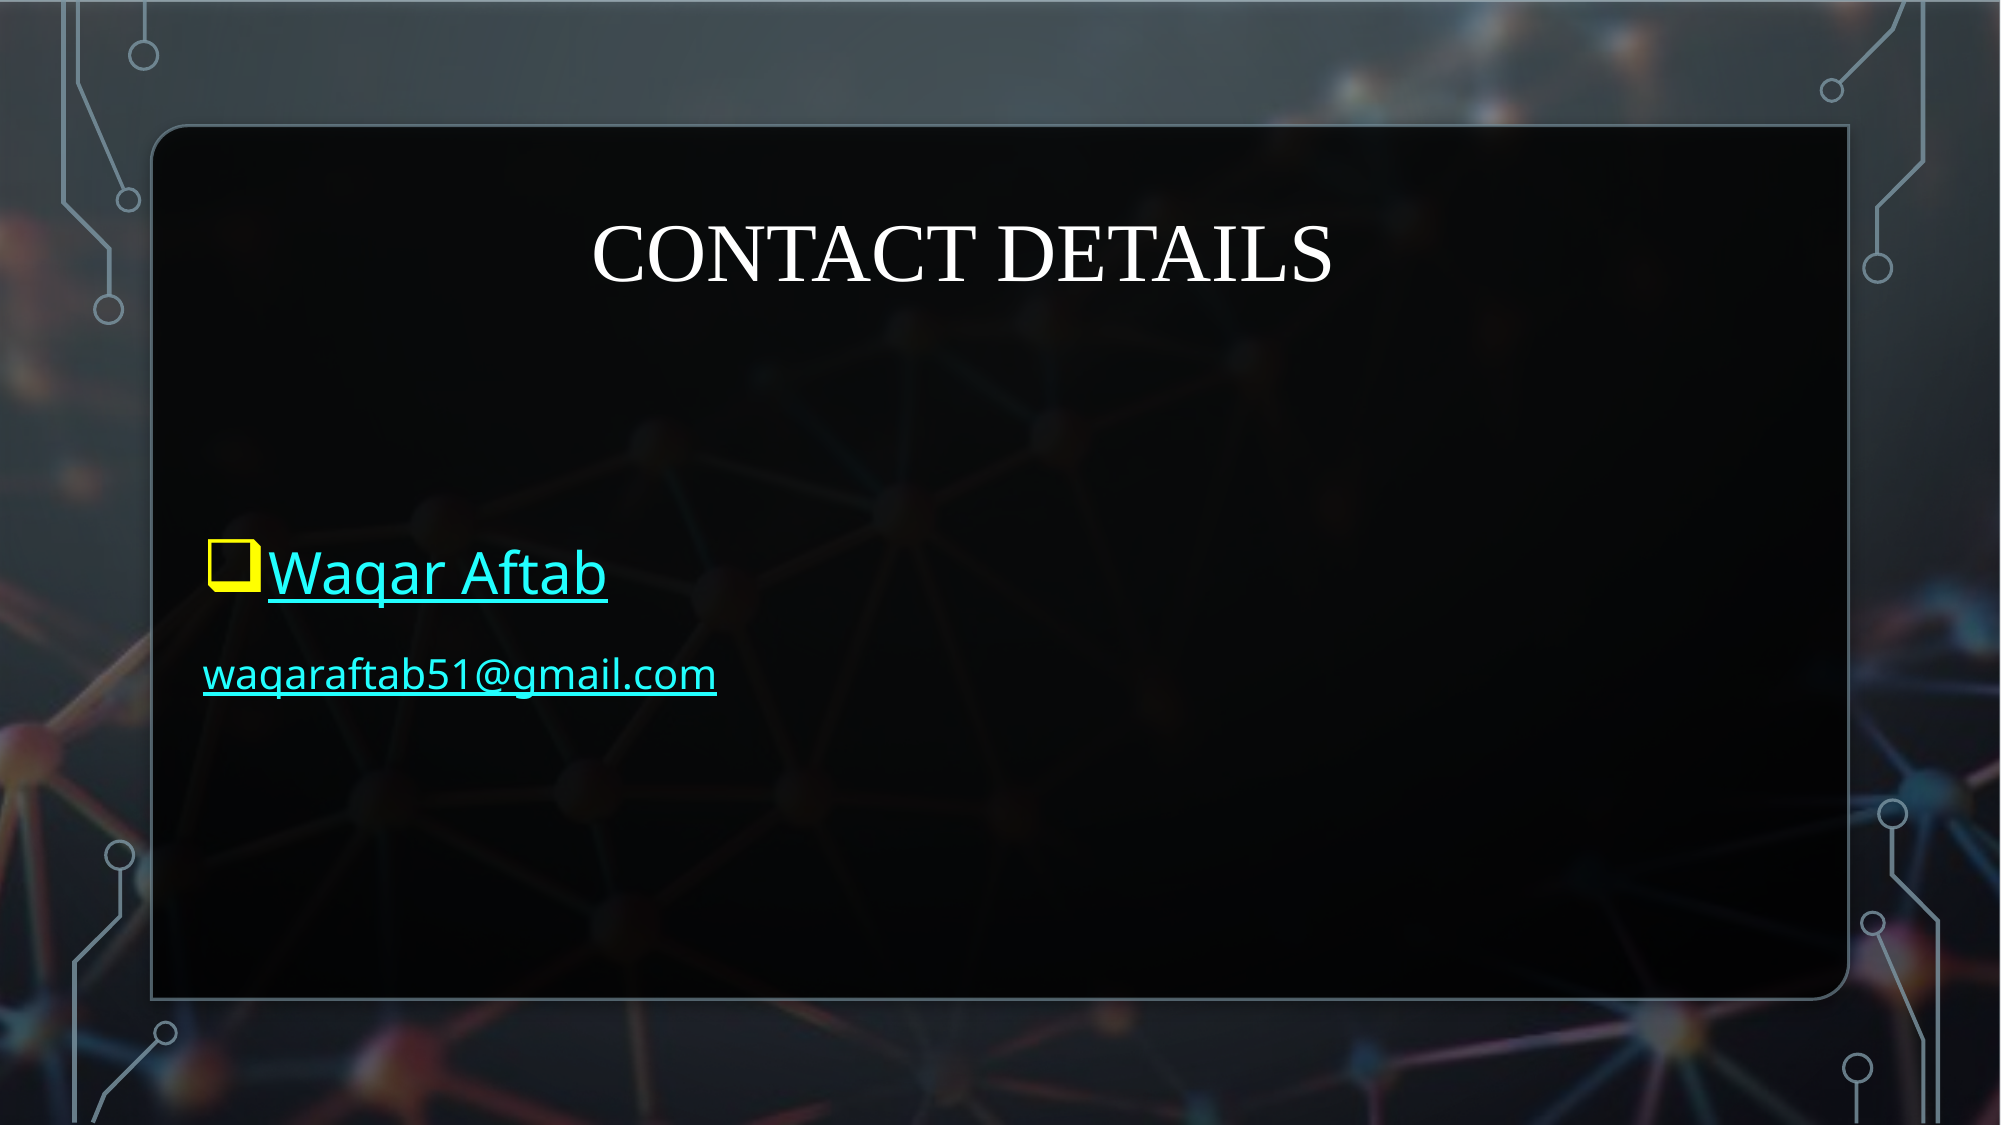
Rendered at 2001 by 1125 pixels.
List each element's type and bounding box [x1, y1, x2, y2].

text_box [60, 0, 1941, 1124]
picture [0, 1, 2000, 1125]
